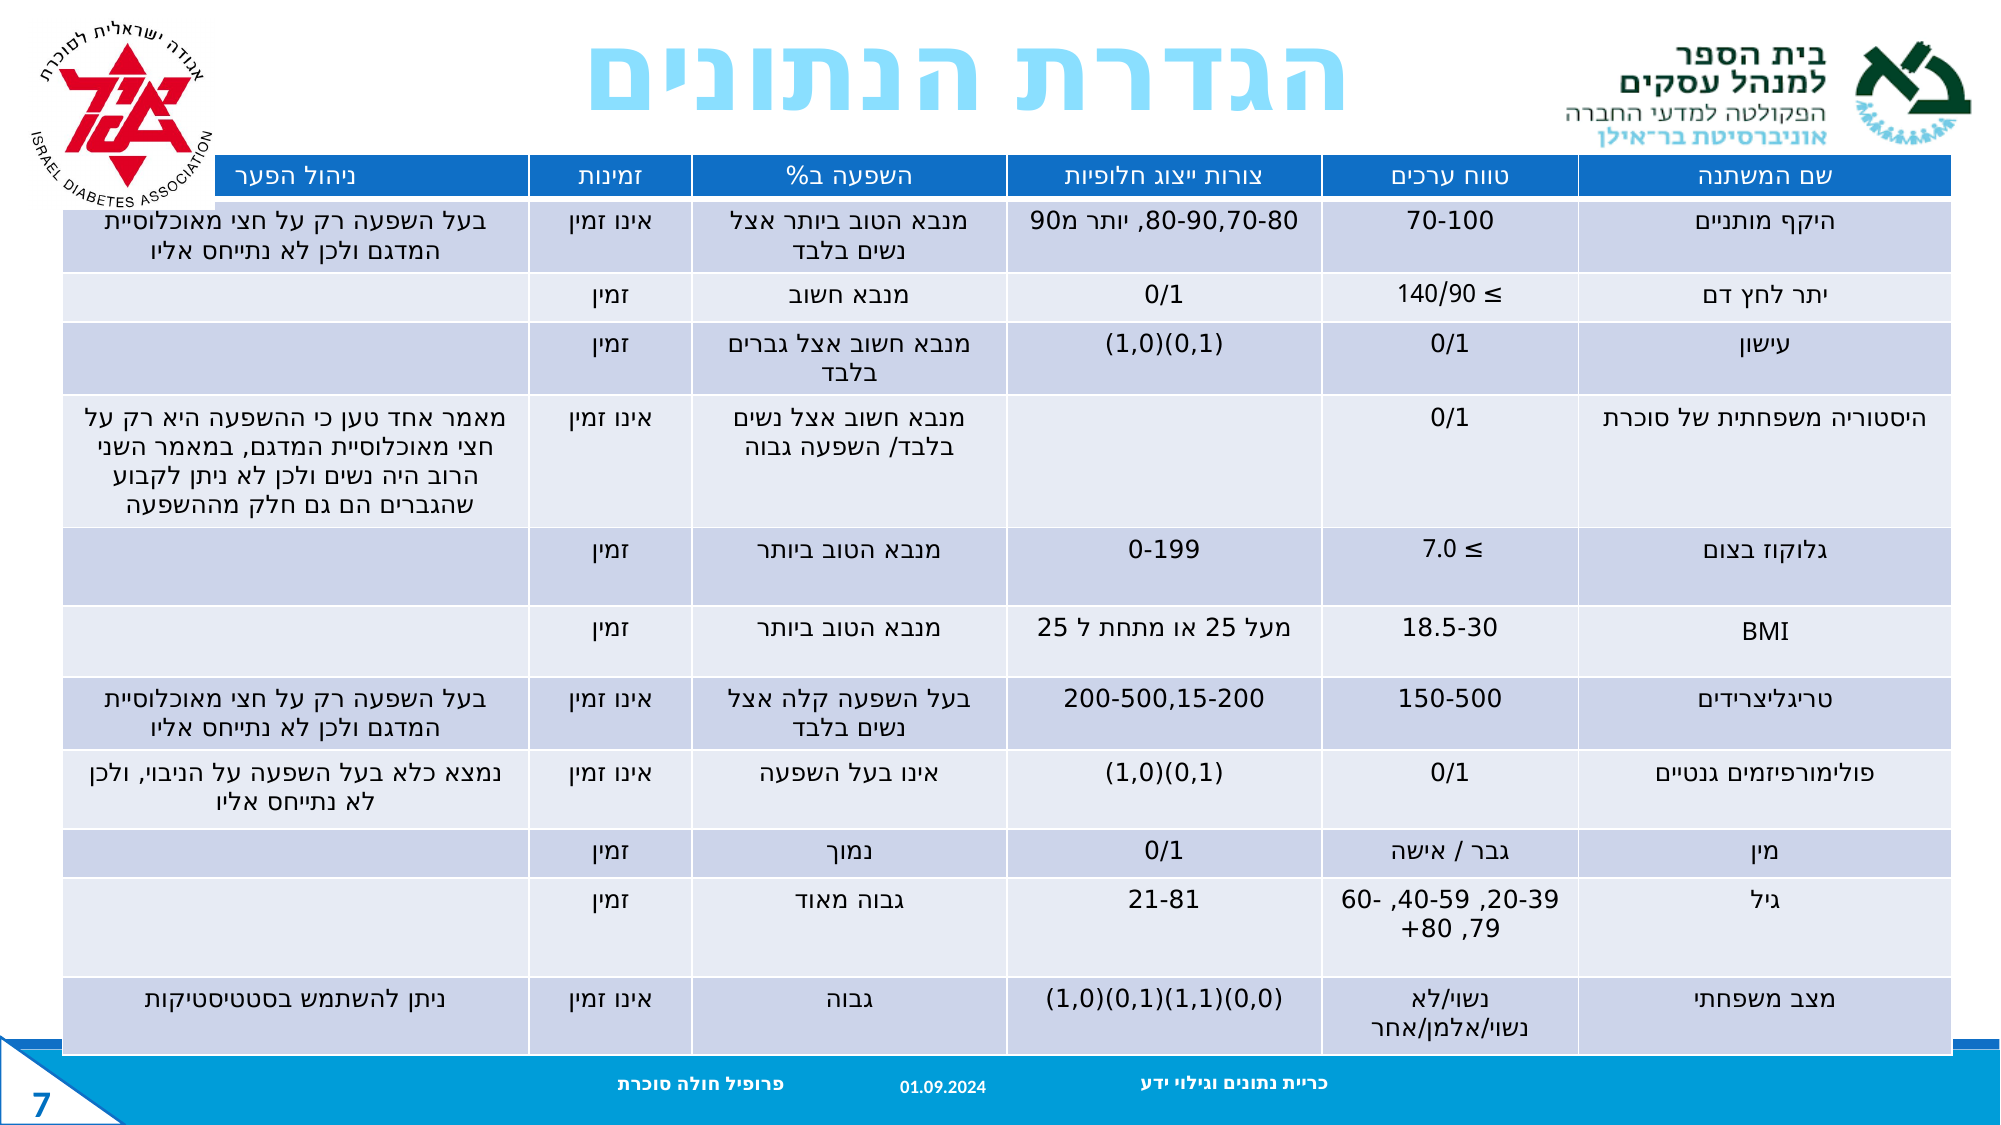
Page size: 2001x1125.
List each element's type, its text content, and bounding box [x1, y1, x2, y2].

table_cell אינו זמין [530, 751, 691, 828]
table_cell 0/1 [1323, 751, 1578, 828]
table_header זמינות [530, 155, 691, 196]
table_cell מנבא חשוב [693, 274, 1006, 321]
table_cell [63, 879, 528, 976]
table_cell נמוך [693, 830, 1006, 877]
table_header ניהול הפער [224, 155, 528, 196]
table_cell 0-199 [1008, 528, 1321, 605]
table_cell עישון [1579, 323, 1951, 394]
picture [1557, 17, 1973, 170]
table_cell זמין [530, 607, 691, 676]
table_cell [1008, 396, 1321, 527]
table_cell גבוה מאוד [693, 879, 1006, 976]
text_box 7 [0, 1035, 127, 1125]
table_cell מנבא הטוב ביותר [693, 607, 1006, 676]
table_cell BMI [1579, 607, 1951, 676]
picture [27, 17, 216, 211]
table_cell היסטוריה משפחתית של סוכרת [1579, 396, 1951, 527]
table_cell זמין [530, 323, 691, 394]
table_cell [63, 528, 528, 605]
table_cell מעל 25 או מתחת ל 25 [1008, 607, 1321, 676]
table_cell ≥ 140/90 [1323, 274, 1578, 321]
table_cell אינו זמין [530, 978, 691, 1053]
table_cell אינו זמין [530, 396, 691, 527]
table_cell 18.5-30 [1323, 607, 1578, 676]
table_cell אינו זמין [530, 678, 691, 749]
table_cell גבוה [693, 978, 1006, 1053]
table_cell מין [1579, 830, 1951, 877]
table_cell מנבא חשוב אצל גברים בלבד [693, 323, 1006, 394]
table_cell זמין [530, 528, 691, 605]
table_cell זמין [530, 879, 691, 976]
table_cell מנבא הטוב ביותר אצל נשים בלבד [693, 202, 1006, 272]
table_cell 200-500,15-200 [1008, 678, 1321, 749]
table_cell מנבא חשוב אצל נשים בלבד/ השפעה גבוה [693, 396, 1006, 527]
table_cell בעל השפעה רק על חצי מאוכלוסיית המדגם ולכן לא נתייחס אליו [63, 678, 528, 749]
table_cell פולימורפיזמים גנטיים [1579, 751, 1951, 828]
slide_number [884, 1056, 1335, 1117]
table_cell (0,0)(1,1)(0,1)(1,0) [1008, 978, 1321, 1052]
table_cell 0/1 [1008, 830, 1321, 877]
table_cell 80-90,70-80, יותר מ90 [1008, 202, 1321, 272]
table_cell יתר לחץ דם [1579, 274, 1951, 321]
table_cell זמין [530, 830, 691, 877]
table_header השפעה ב% [693, 155, 1006, 196]
text_box כריית נתונים וגילוי ידע [896, 1052, 1572, 1113]
table_cell 70-100 [1323, 202, 1578, 272]
table_header שם המשתנה [1579, 178, 1951, 196]
table_cell (0,1)(1,0) [1008, 751, 1321, 828]
table_cell מאמר אחד טען כי ההשפעה היא רק על חצי מאוכלוסיית המדגם, במאמר השני הרוב היה נשים ולכן לא ניתן לקבוע שהגברים הם גם חלק מההשפעה [63, 396, 528, 527]
table_cell 0/1 [1323, 323, 1578, 394]
table_cell [63, 607, 528, 676]
table_cell מנבא הטוב ביותר [693, 528, 1006, 605]
table_cell ניתן להשתמש בסטטיסטיקות [63, 978, 528, 1054]
table_cell מצב משפחתי [1579, 978, 1951, 1054]
table_cell בעל השפעה קלה אצל נשים בלבד [693, 678, 1006, 749]
table_cell נמצא כלא בעל השפעה על הניבוי, ולכן לא נתייחס אליו [63, 751, 528, 828]
table_cell טריגליצרידים [1579, 678, 1951, 749]
table_cell 21-81 [1008, 879, 1321, 976]
table_cell גיל [1579, 879, 1951, 976]
table_cell (0,1)(1,0) [1008, 323, 1321, 394]
table_header טווח ערכים [1323, 155, 1578, 196]
table_cell 20-39, 40-59, 60-79, 80+ [1323, 879, 1578, 976]
footer פרופיל חולה סוכרת [366, 1053, 896, 1114]
table_cell [63, 830, 528, 877]
table_cell 150-500 [1323, 678, 1578, 749]
table_header צורות ייצוג חלופיות [1008, 155, 1321, 196]
table_cell [63, 274, 528, 321]
table_cell אינו בעל השפעה [693, 751, 1006, 828]
table_cell [63, 323, 528, 394]
table_cell ≥ 7.0 [1323, 528, 1578, 605]
table_cell גבר / אישה [1323, 830, 1578, 877]
table_cell נשוי/לא נשוי/אלמן/אחר [1323, 978, 1578, 1054]
table_cell 0/1 [1323, 396, 1578, 527]
table_cell היקף מותניים [1579, 202, 1951, 272]
table_cell 0/1 [1008, 274, 1321, 321]
table_cell אינו זמין [530, 202, 691, 272]
table_cell בעל השפעה רק על חצי מאוכלוסיית המדגם ולכן לא נתייחס אליו [63, 202, 528, 272]
table_cell זמין [530, 274, 691, 321]
table_cell גלוקוז בצום [1579, 528, 1951, 605]
text_box הגדרת הנתונים [566, 0, 1370, 141]
